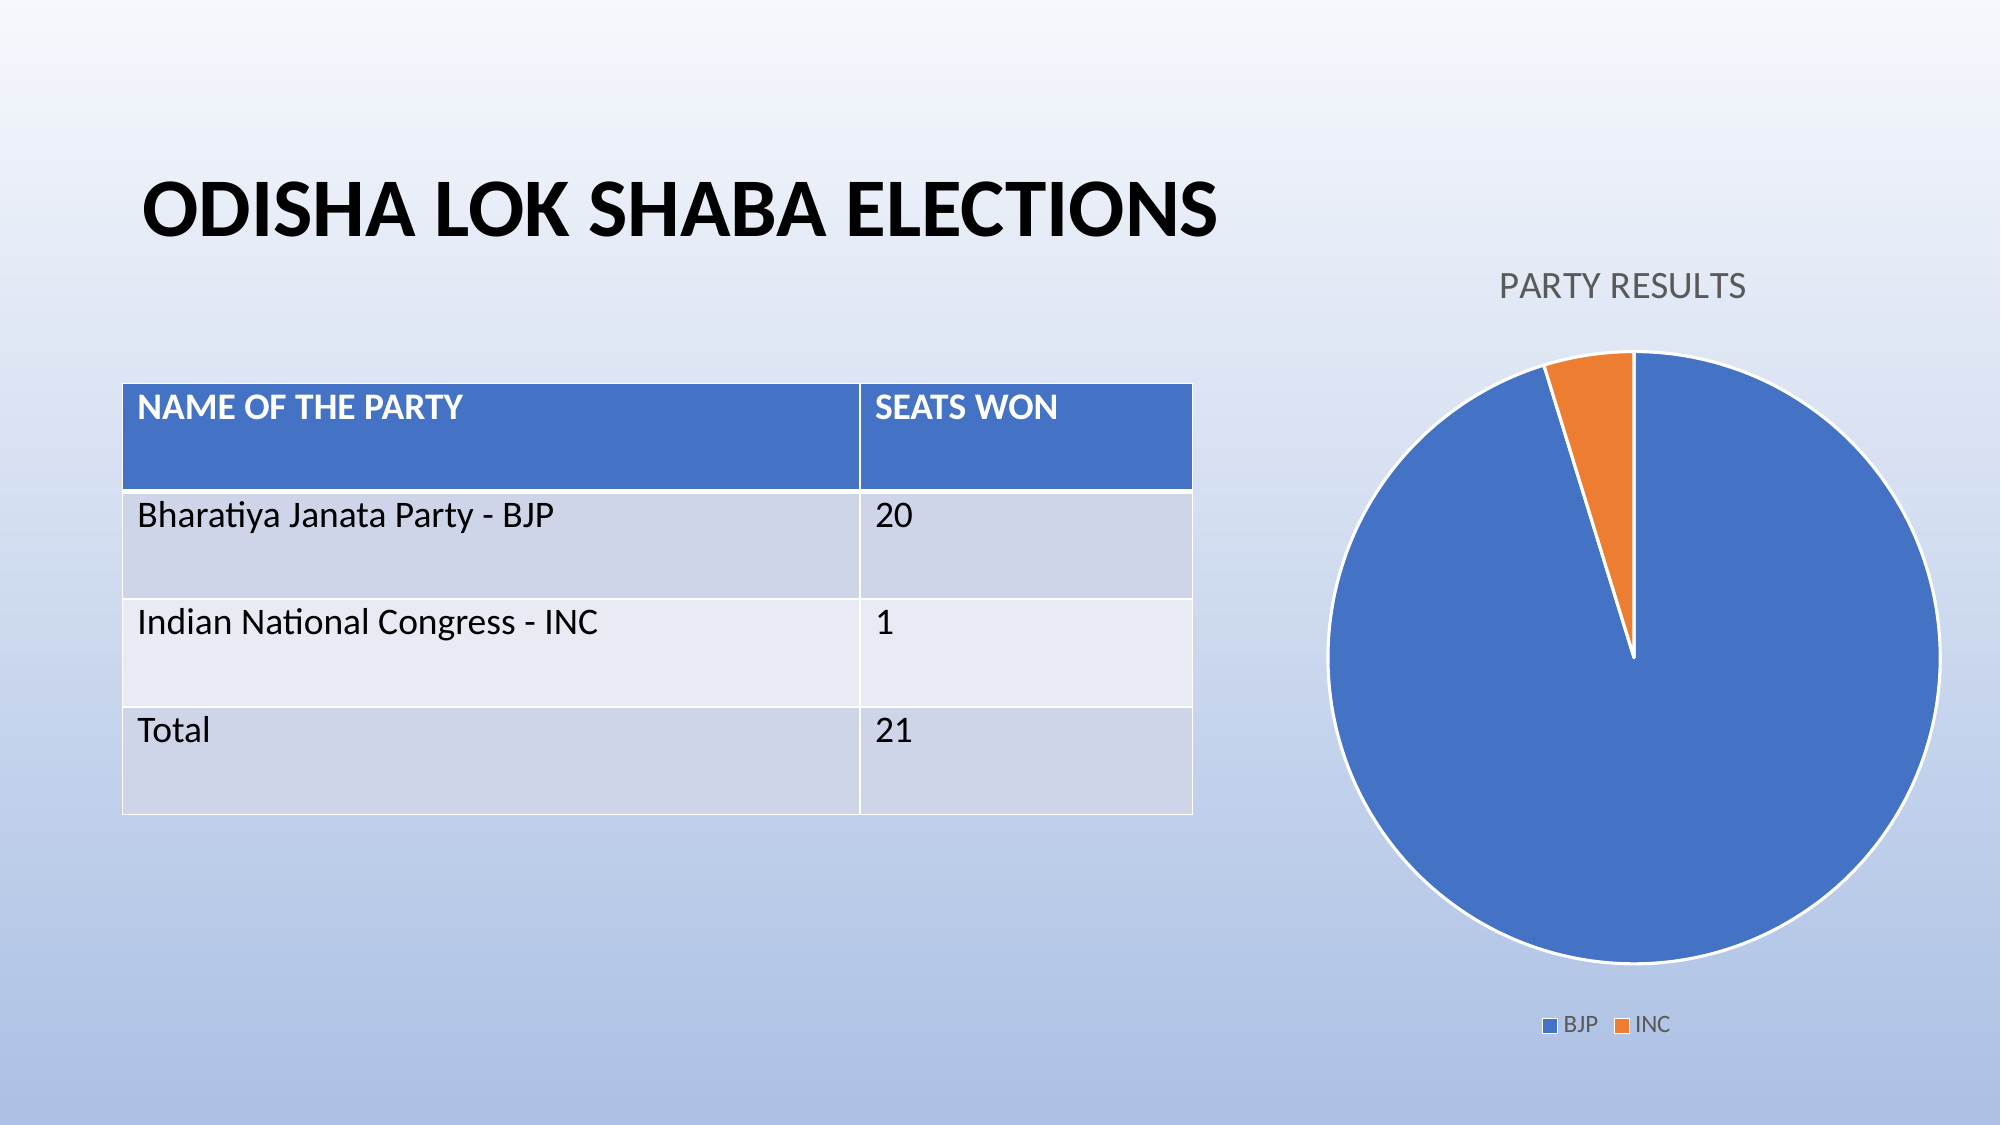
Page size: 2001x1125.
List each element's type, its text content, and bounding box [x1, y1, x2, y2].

table_header NAME OF THE PARTY [123, 384, 859, 489]
table_cell Bharatiya Janata Party - BJP [123, 494, 859, 598]
table_cell 1 [861, 600, 1049, 706]
chart [1049, 217, 2000, 1045]
table_cell Indian National Congress - INC [123, 600, 859, 706]
table_header SEATS WON [861, 384, 1049, 489]
table_cell 21 [861, 708, 1049, 814]
table_cell Total [123, 708, 859, 814]
table_cell 20 [861, 494, 1049, 598]
text_box ODISHA LOK SHABA ELECTIONS [127, 146, 1754, 261]
